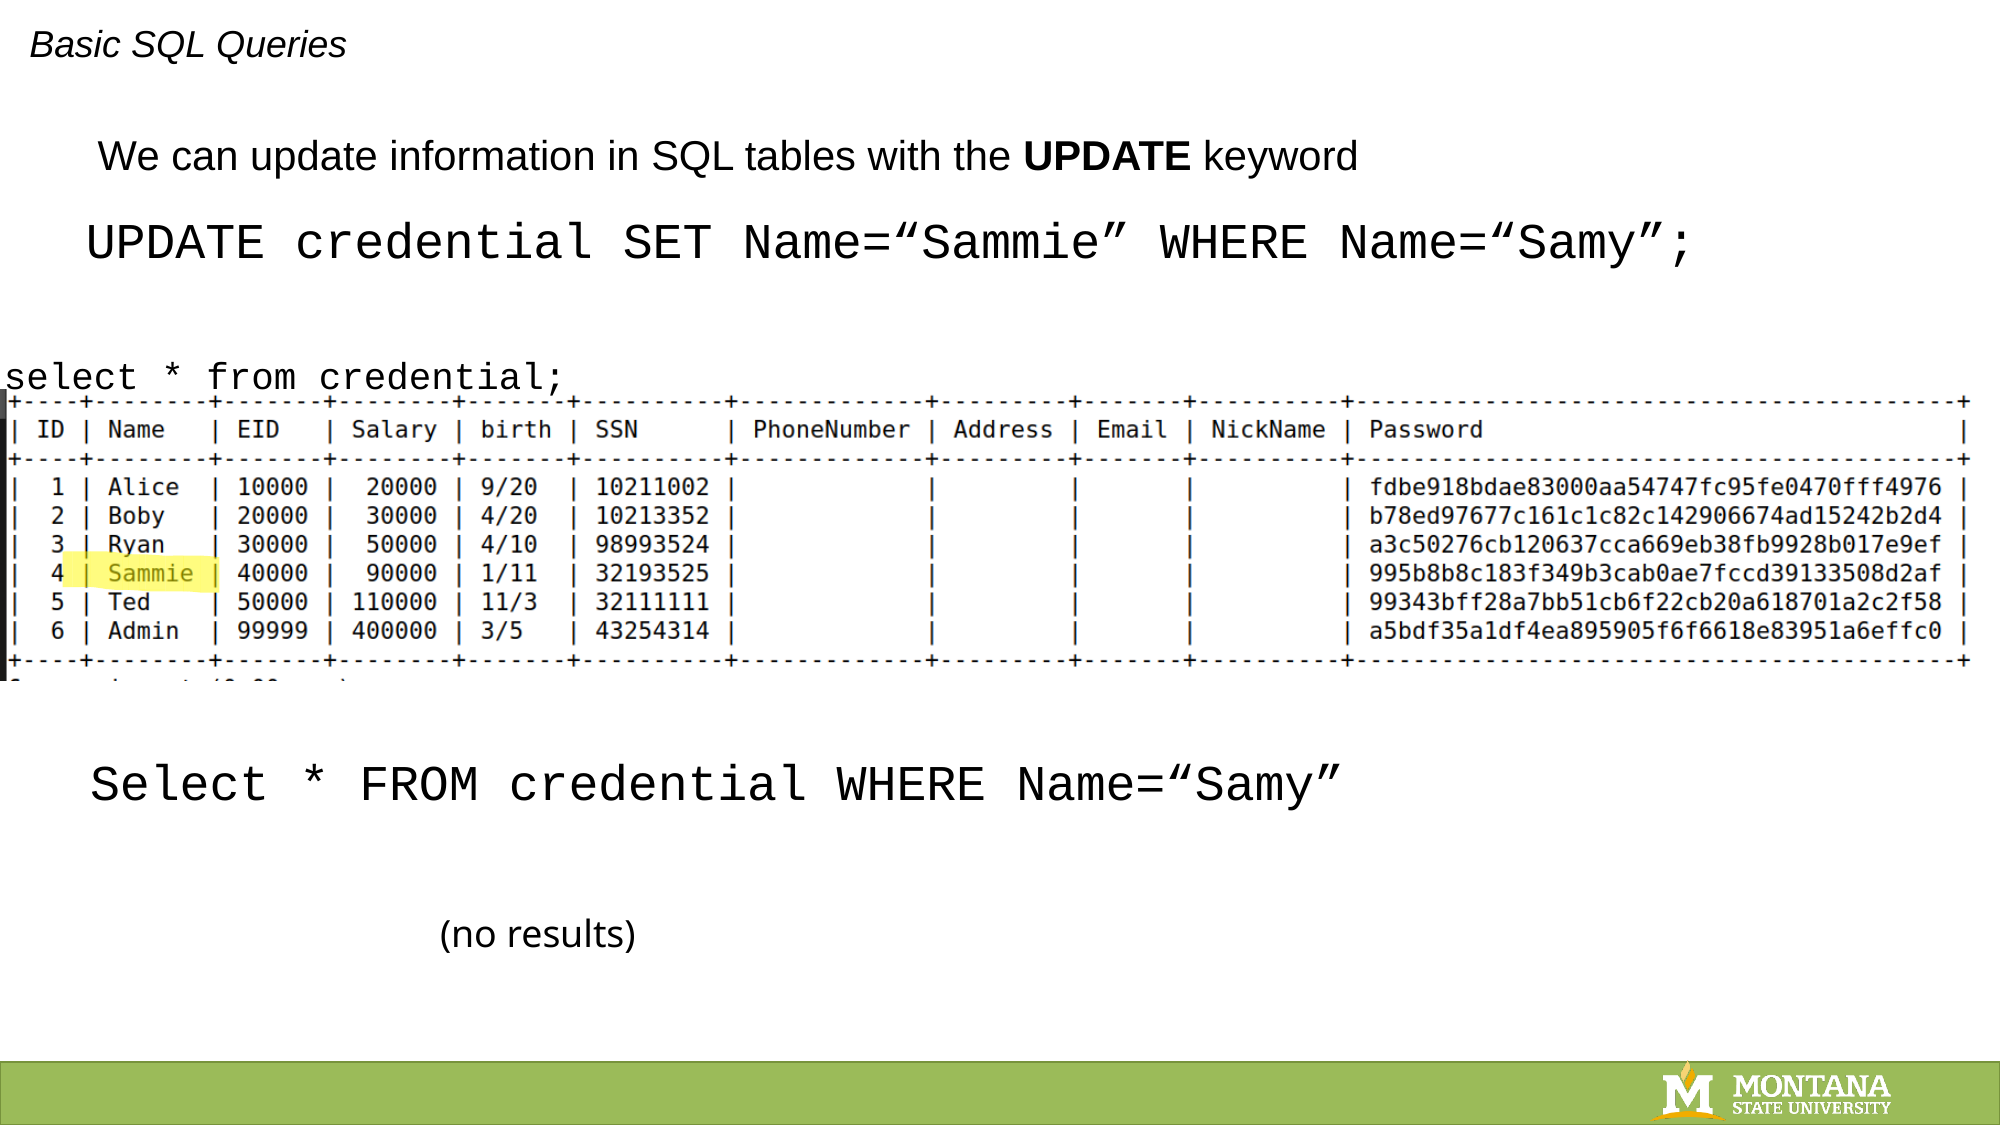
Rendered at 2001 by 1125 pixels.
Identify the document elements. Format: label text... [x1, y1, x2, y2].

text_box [0, 389, 1971, 681]
text_box Select * FROM credential WHERE Name=“Samy” (no results) [87, 748, 1350, 956]
text_box We can update information in SQL tables with the UPDATE keyword [82, 121, 1375, 186]
text_box select * from credential; [0, 344, 582, 389]
text_box Basic SQL Queries [14, 12, 363, 73]
text_box UPDATE credential SET Name=“Sammie” WHERE Name=“Samy”; [83, 206, 1706, 269]
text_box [1892, 1060, 2000, 1125]
picture [1649, 1060, 1892, 1122]
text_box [0, 1060, 1647, 1125]
